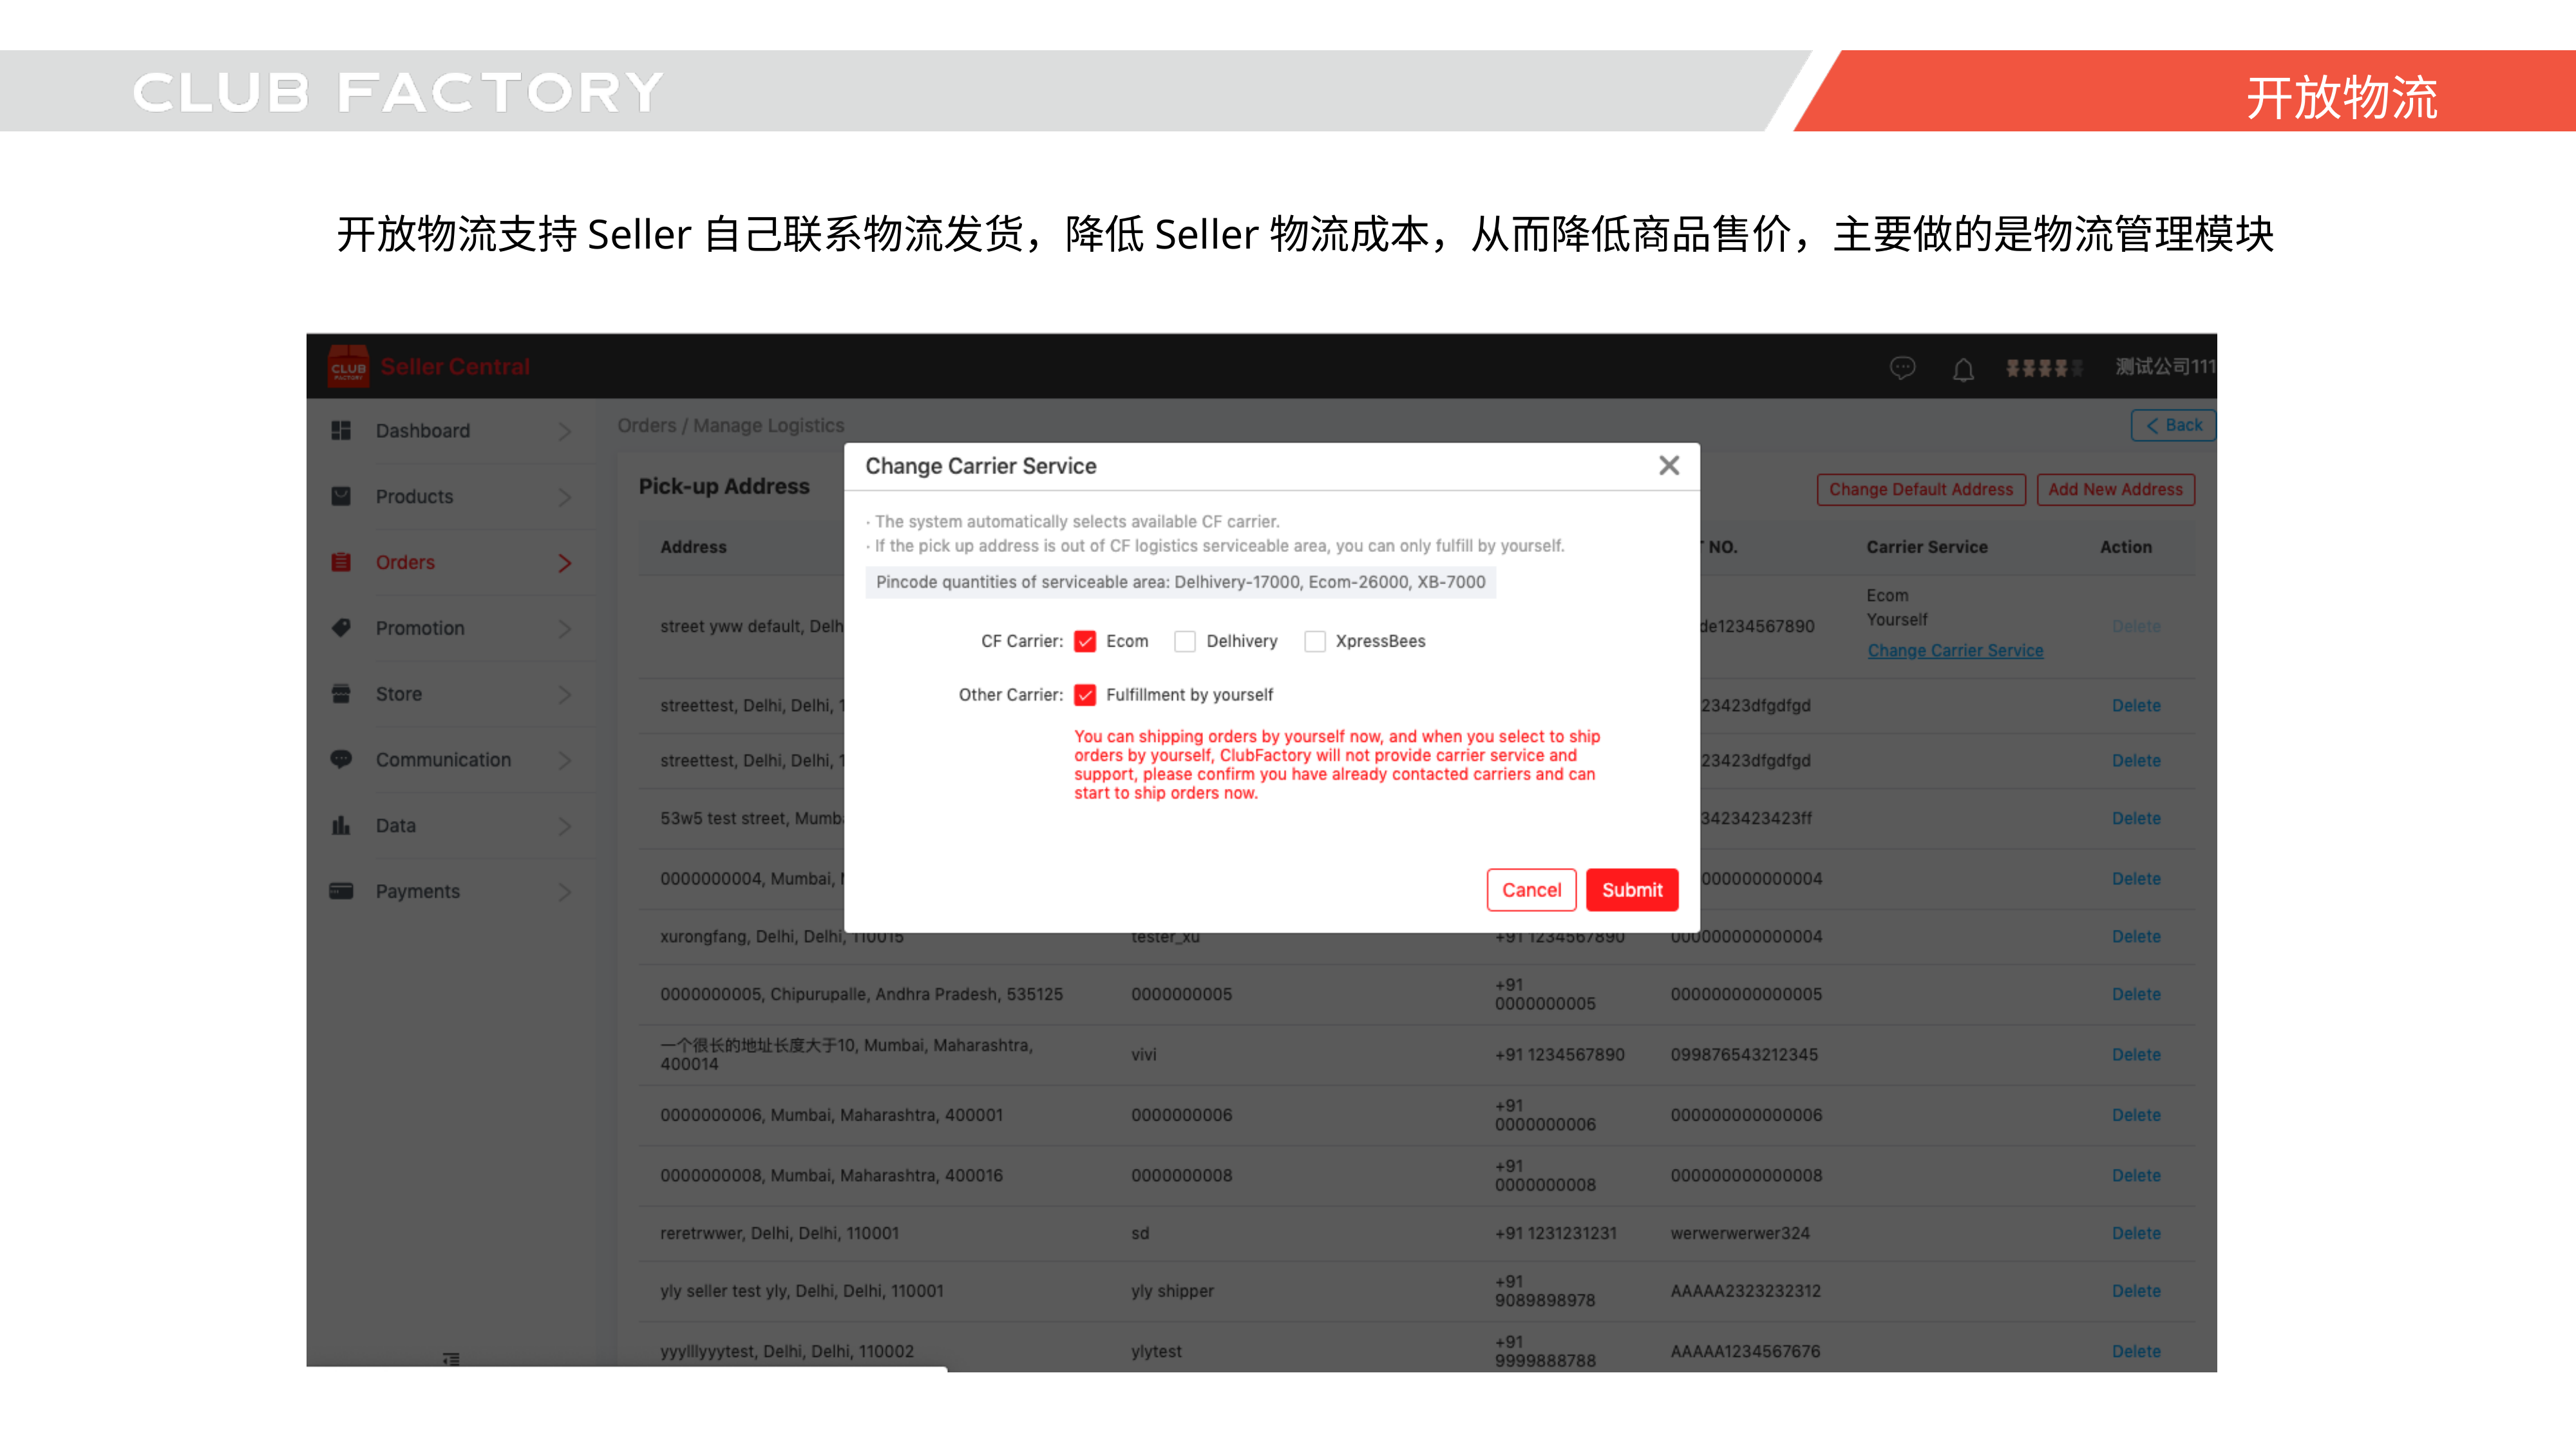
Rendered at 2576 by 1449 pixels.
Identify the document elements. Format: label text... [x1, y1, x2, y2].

picture [307, 330, 2217, 1372]
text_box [0, 50, 2576, 131]
text_box 开放物流支持Seller自己联系物流发货，降低Seller物流成本，从而降低商品售价，主要做的是物流管理模块 [327, 204, 2286, 261]
